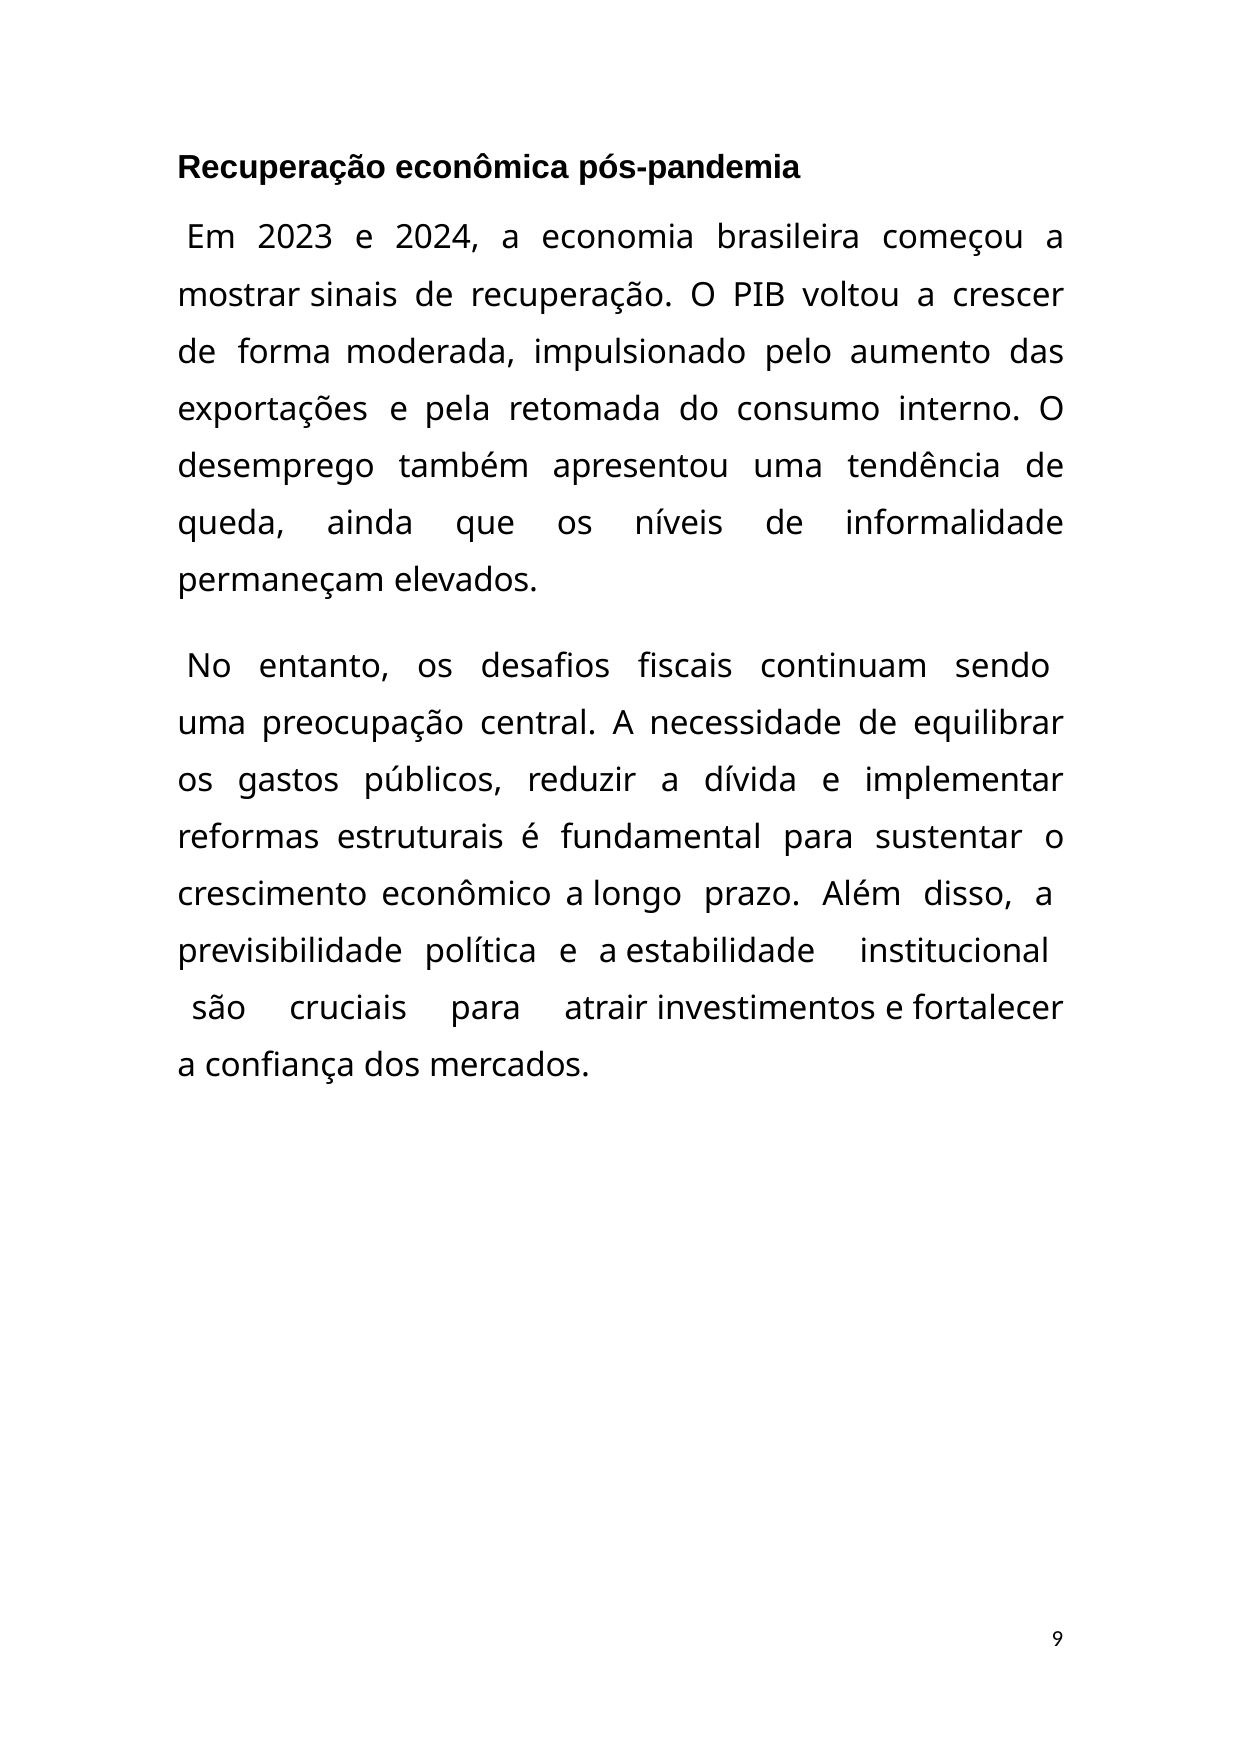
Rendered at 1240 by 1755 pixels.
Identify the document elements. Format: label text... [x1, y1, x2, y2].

slide_number 9 [1037, 1626, 1072, 1755]
text_box Recuperação econômica pós-pandemia Em 2023 e 2024, a economia brasileira começou a mostrar sinais de recuperação. O PIB voltou a crescer de forma moderada, impulsionado pelo aumento das exportações e pela retomada do consumo interno. O desemprego também apresentou uma tendência de queda, ainda que os níveis de informalidade permaneçam elevados. No entanto, os desafios fiscais continuam sendo uma preocupação central. A necessidade de equilibrar os gastos públicos, reduzir a dívida e implementar reformas estruturais é fundamental para sustentar o crescimento econômico a longo prazo. Além disso, a previsibilidade política e a estabilidade institucional são cruciais para atrair investimentos e fortalecer a confiança dos mercados. [175, 143, 1066, 1084]
